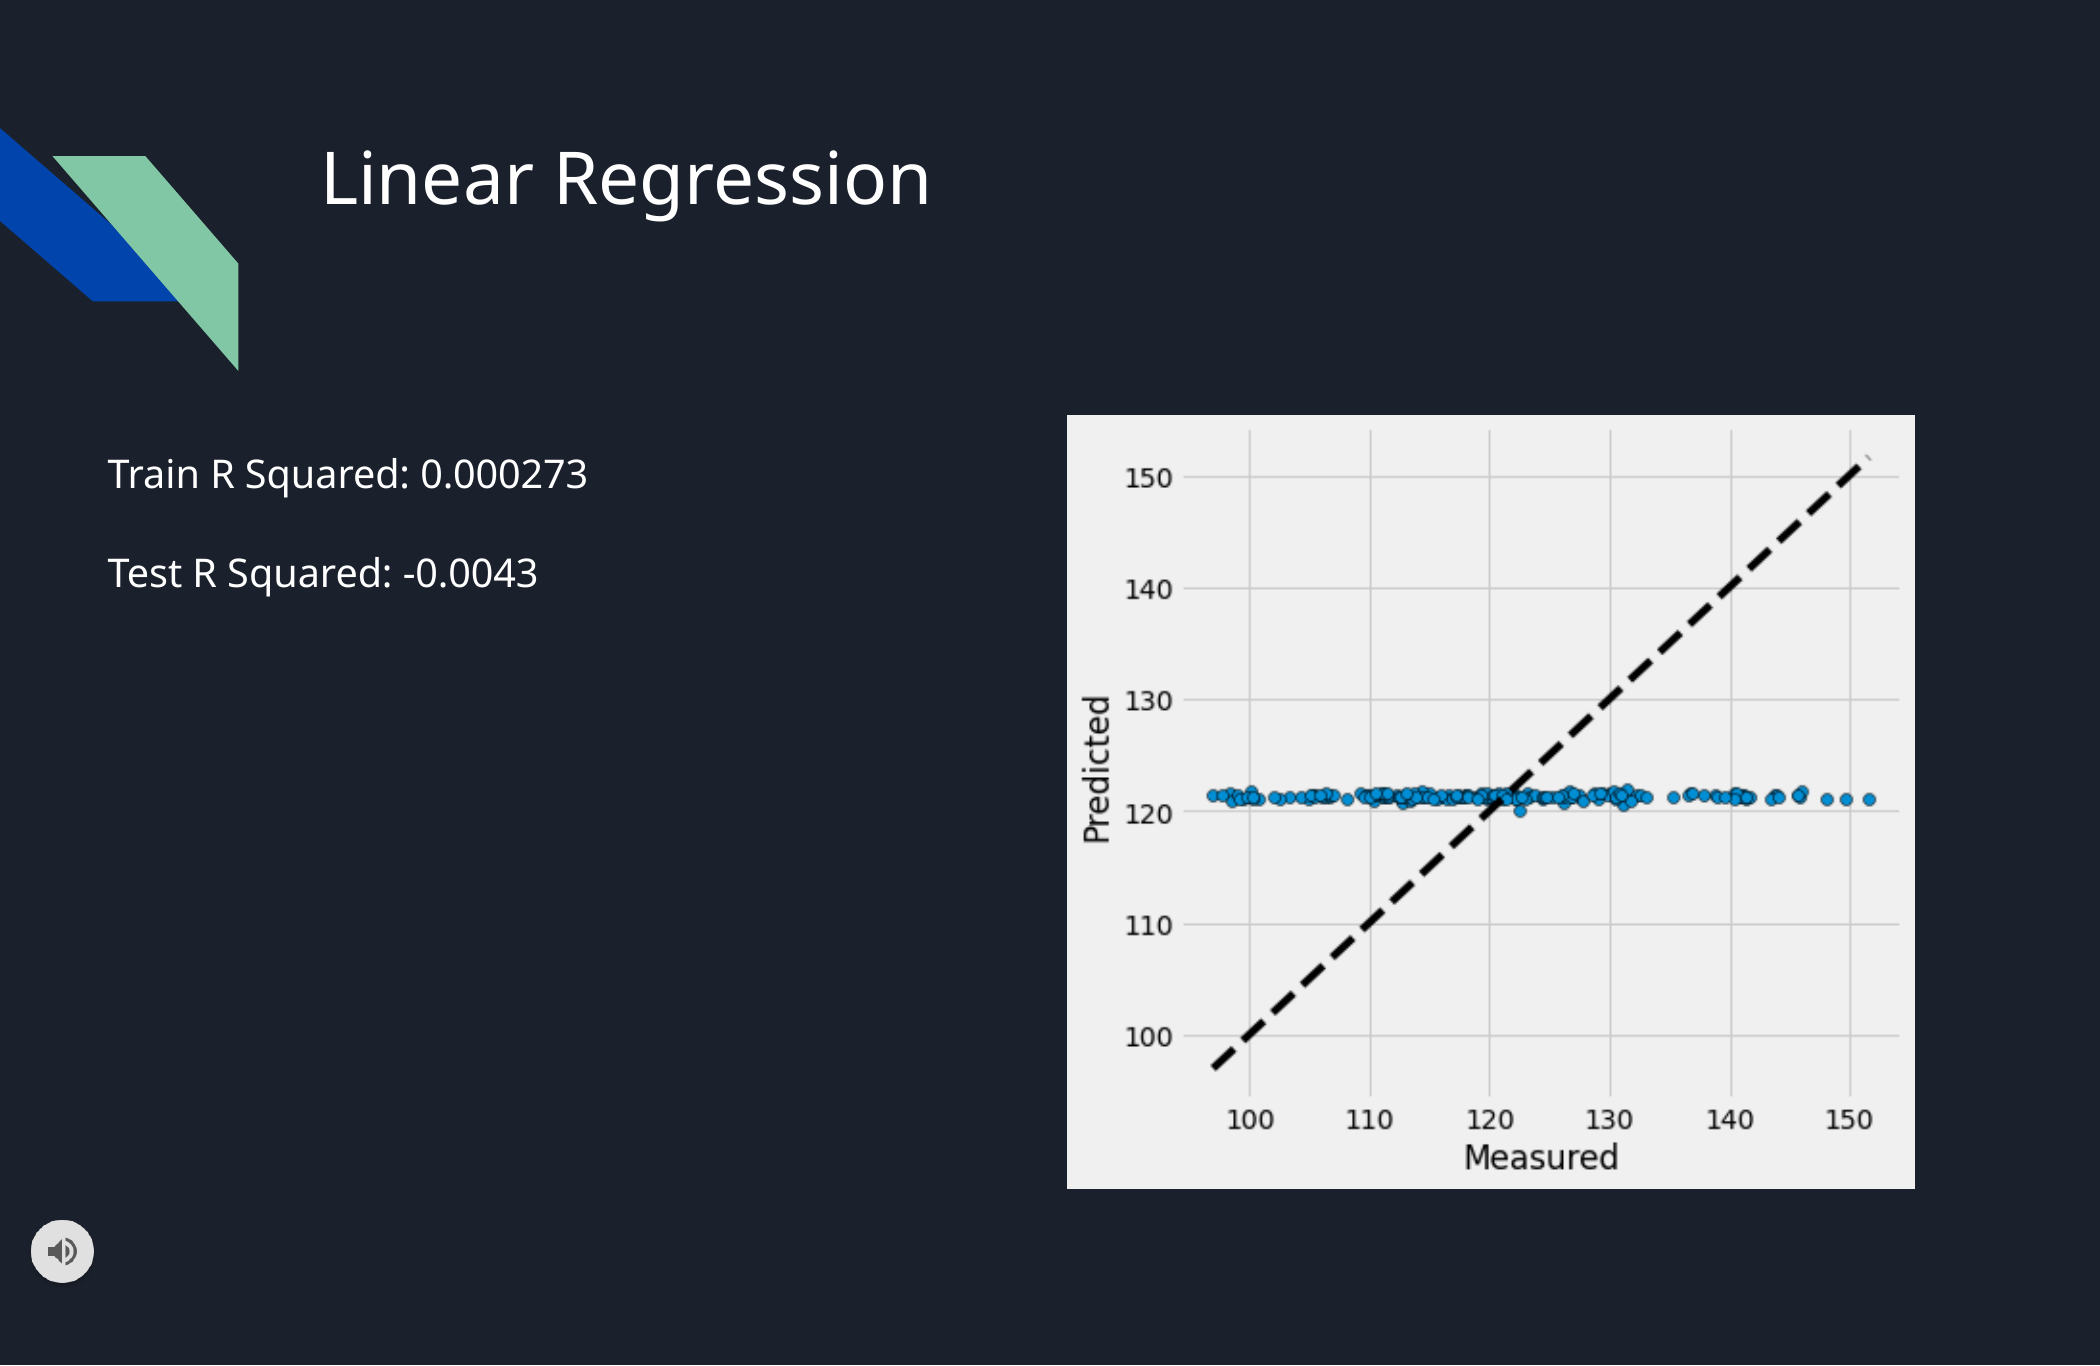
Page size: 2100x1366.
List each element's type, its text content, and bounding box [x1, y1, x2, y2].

title Linear Regression [297, 104, 1915, 348]
picture [1066, 415, 1915, 1189]
list Train R Squared: 0.000273 Test R Squared: -0.0043 [85, 415, 1030, 1189]
picture [24, 1213, 101, 1289]
